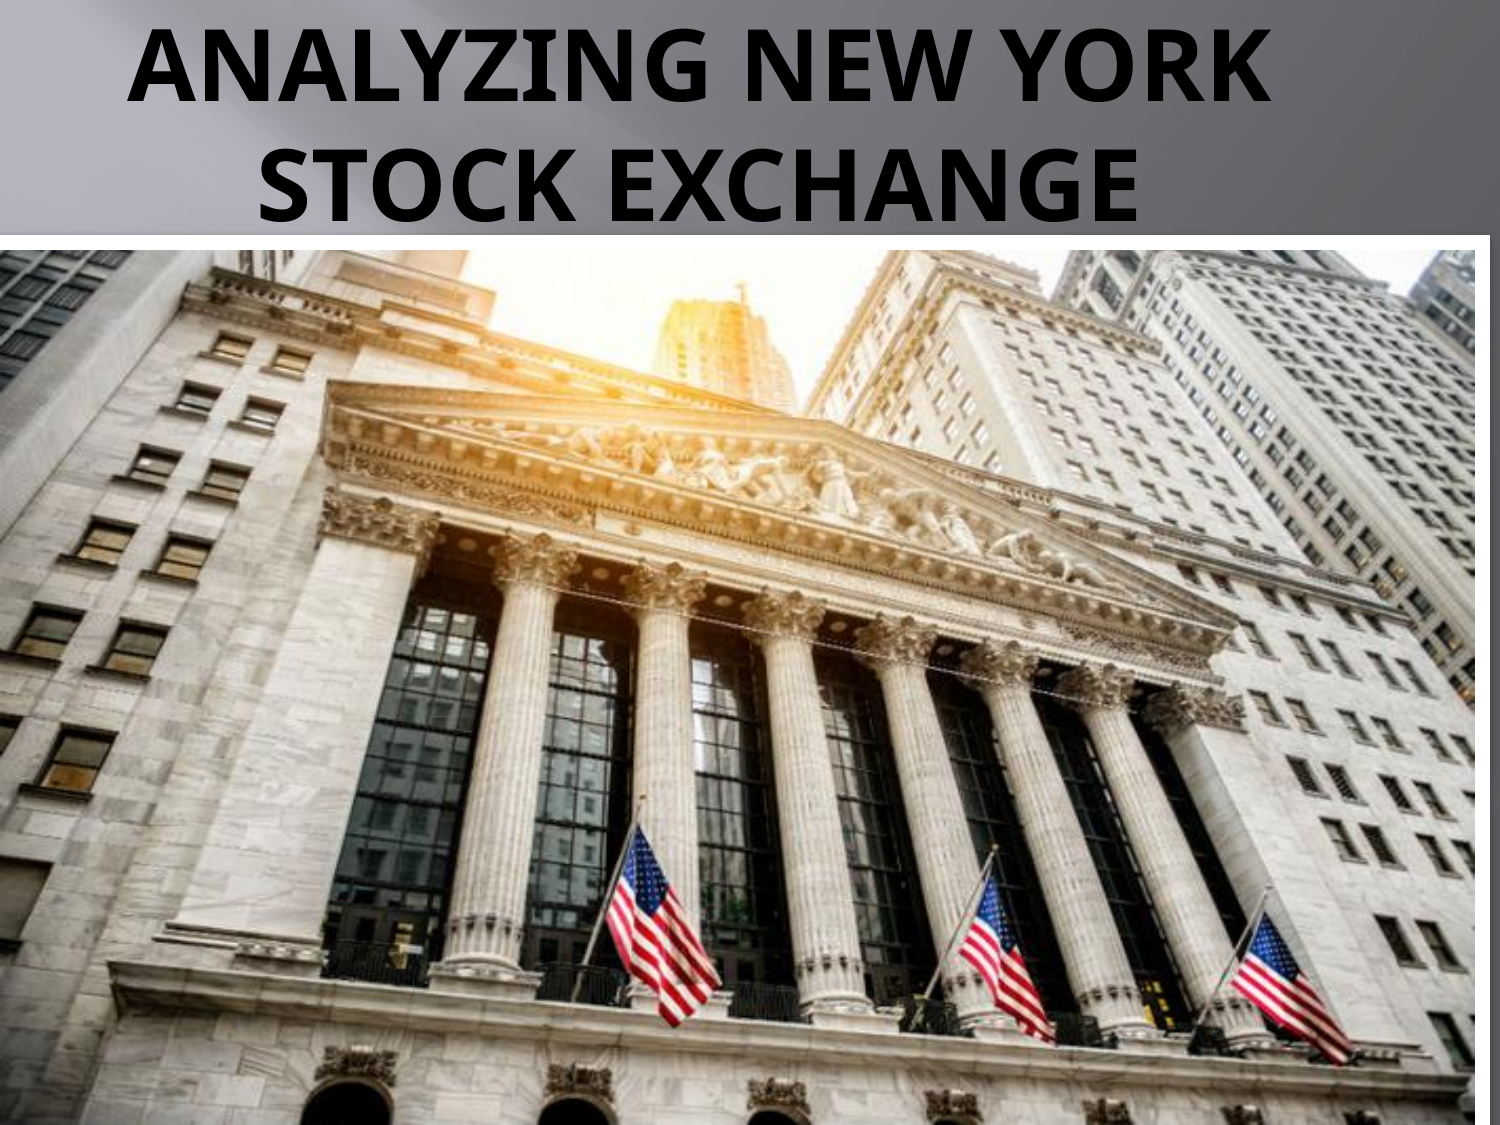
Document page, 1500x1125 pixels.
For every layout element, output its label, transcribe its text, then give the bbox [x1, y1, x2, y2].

title Analyzing New York Stock Exchange [62, 0, 1338, 232]
picture [0, 249, 1476, 1125]
